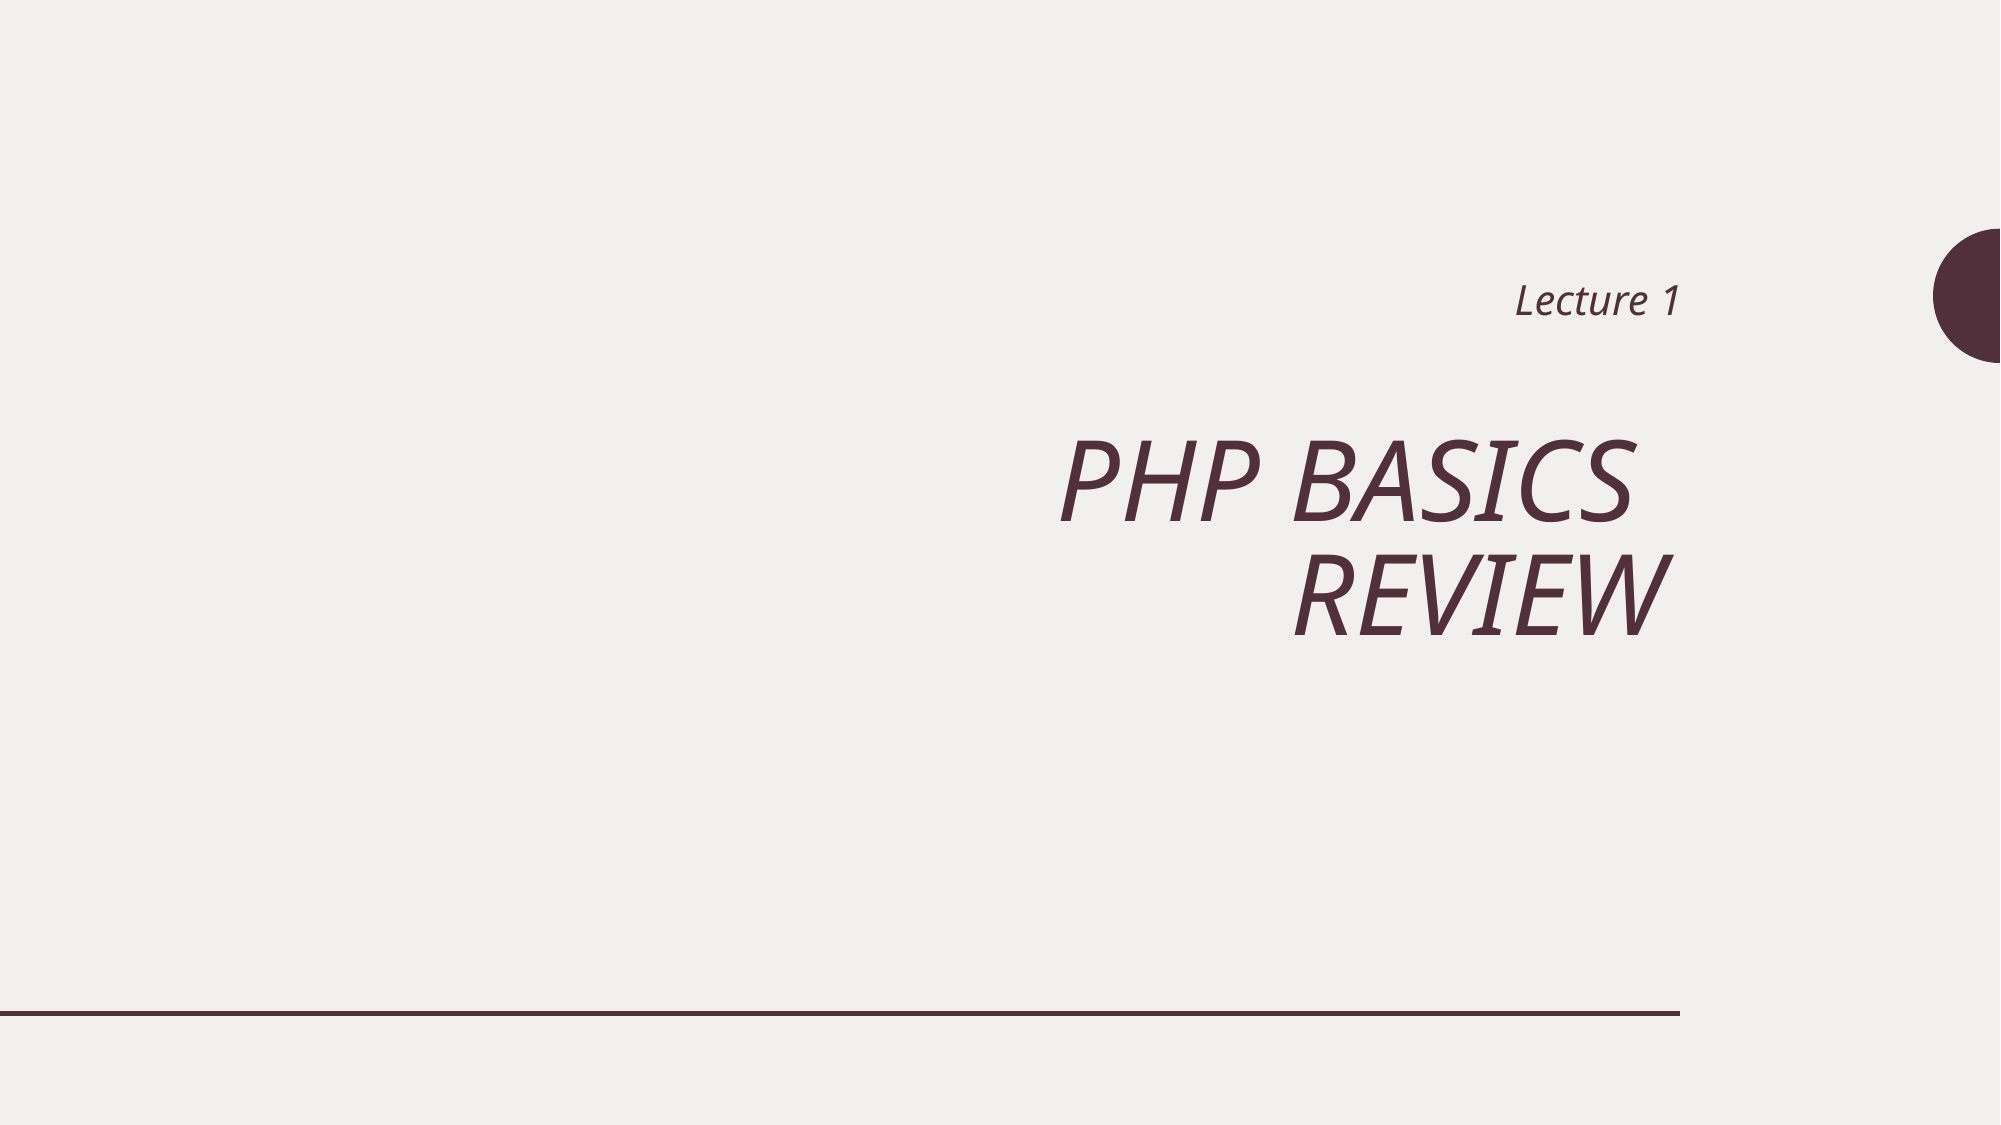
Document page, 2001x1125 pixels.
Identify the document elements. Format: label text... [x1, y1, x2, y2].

list Lecture 1 [319, 228, 1698, 363]
title PHP Basics Review [319, 421, 1681, 961]
